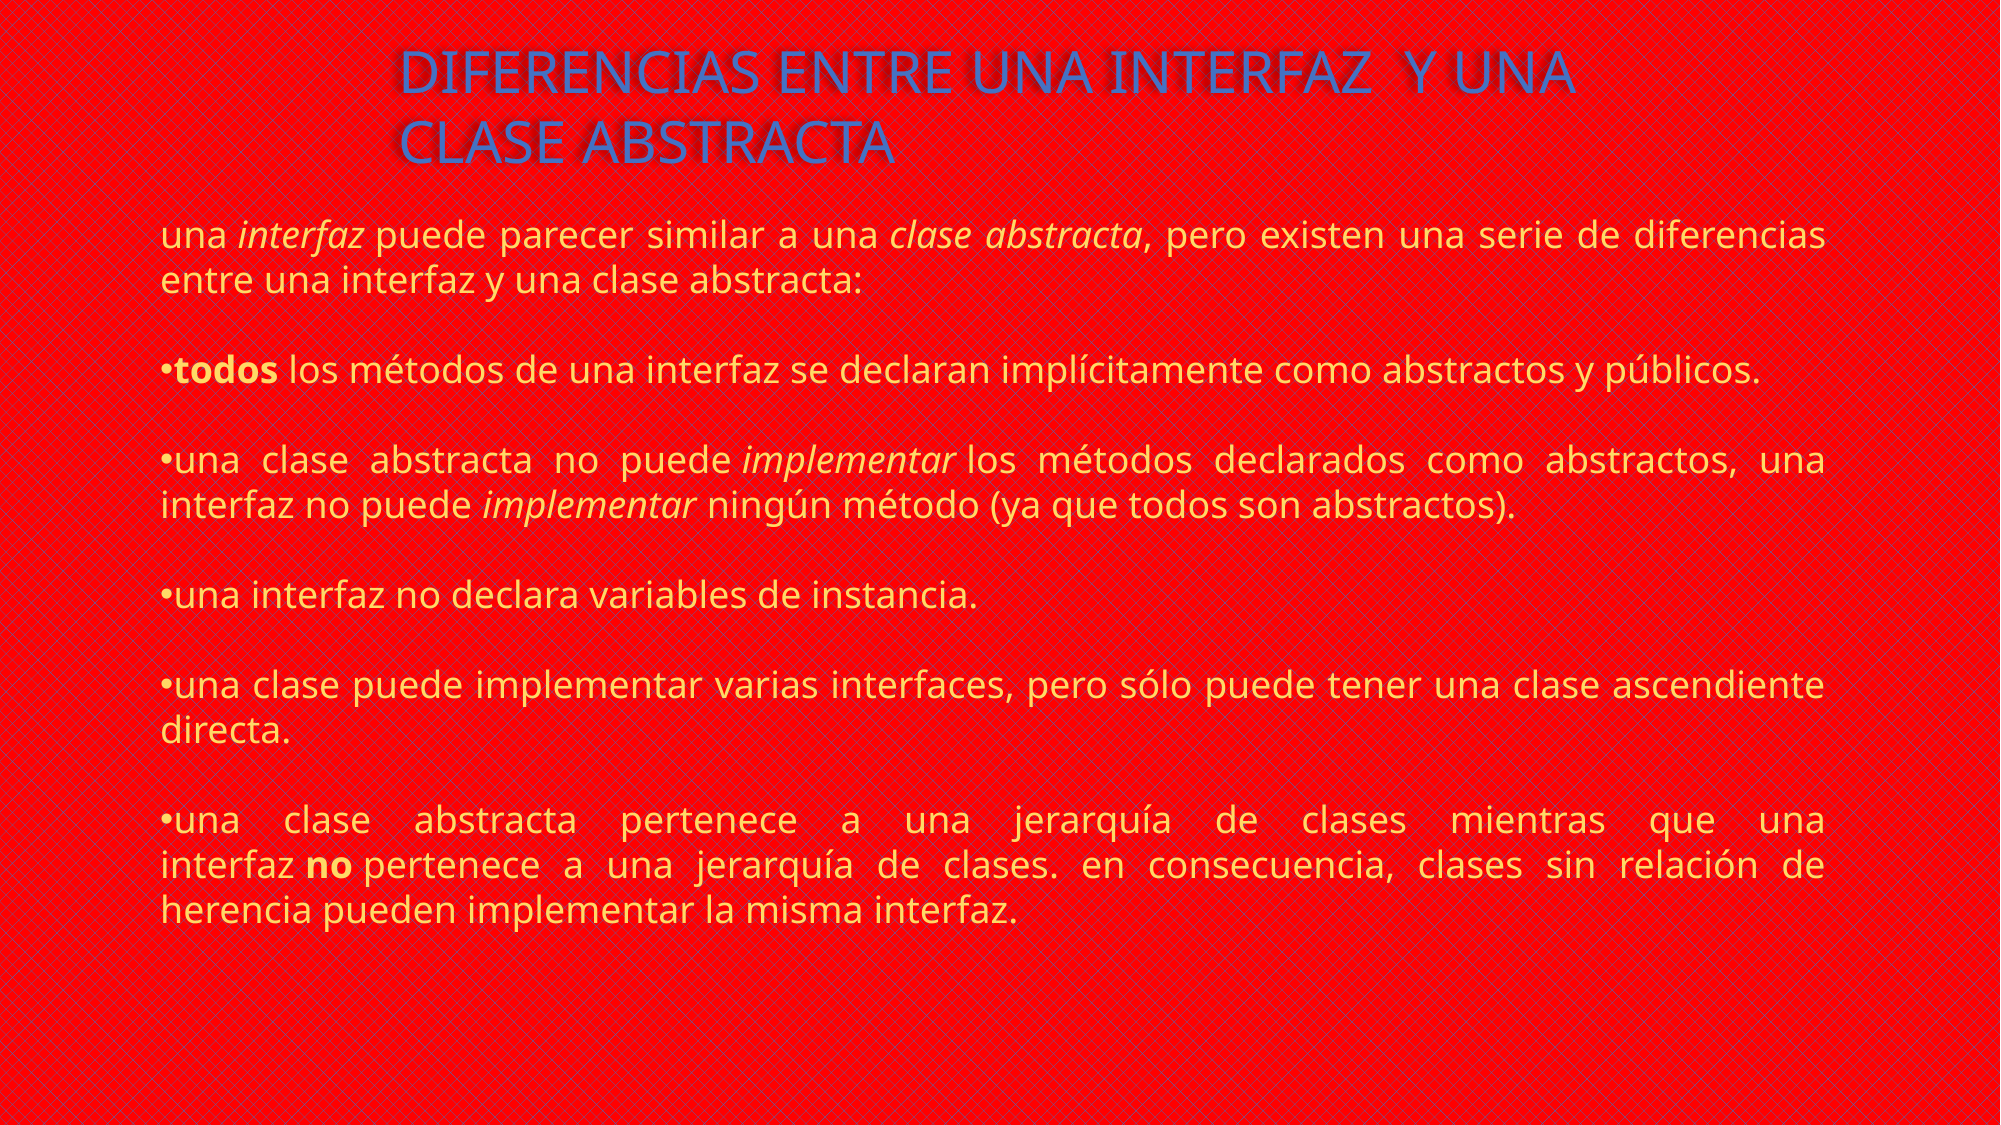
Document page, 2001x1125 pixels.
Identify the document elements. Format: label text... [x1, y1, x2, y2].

text_box DIFERENCIAS ENTRE UNA INTERFAZ Y UNA CLASE ABSTRACTA [383, 27, 1617, 183]
text_box una interfaz puede parecer similar a una clase abstracta, pero existen una serie de diferencias entre una interfaz y una clase abstracta: todos los métodos de una interfaz se declaran implícitamente como abstractos y públicos. una clase abstracta no puede implementar los métodos declarados como abstractos, una interfaz no puede implementar ningún método (ya que todos son abstractos). una interfaz no declara variables de instancia. una clase puede implementar varias interfaces, pero sólo puede tener una clase ascendiente directa. una clase abstracta pertenece a una jerarquía de clases mientras que una interfaz no pertenece a una jerarquía de clases. en consecuencia, clases sin relación de herencia pueden implementar la misma interfaz. [145, 203, 1842, 984]
